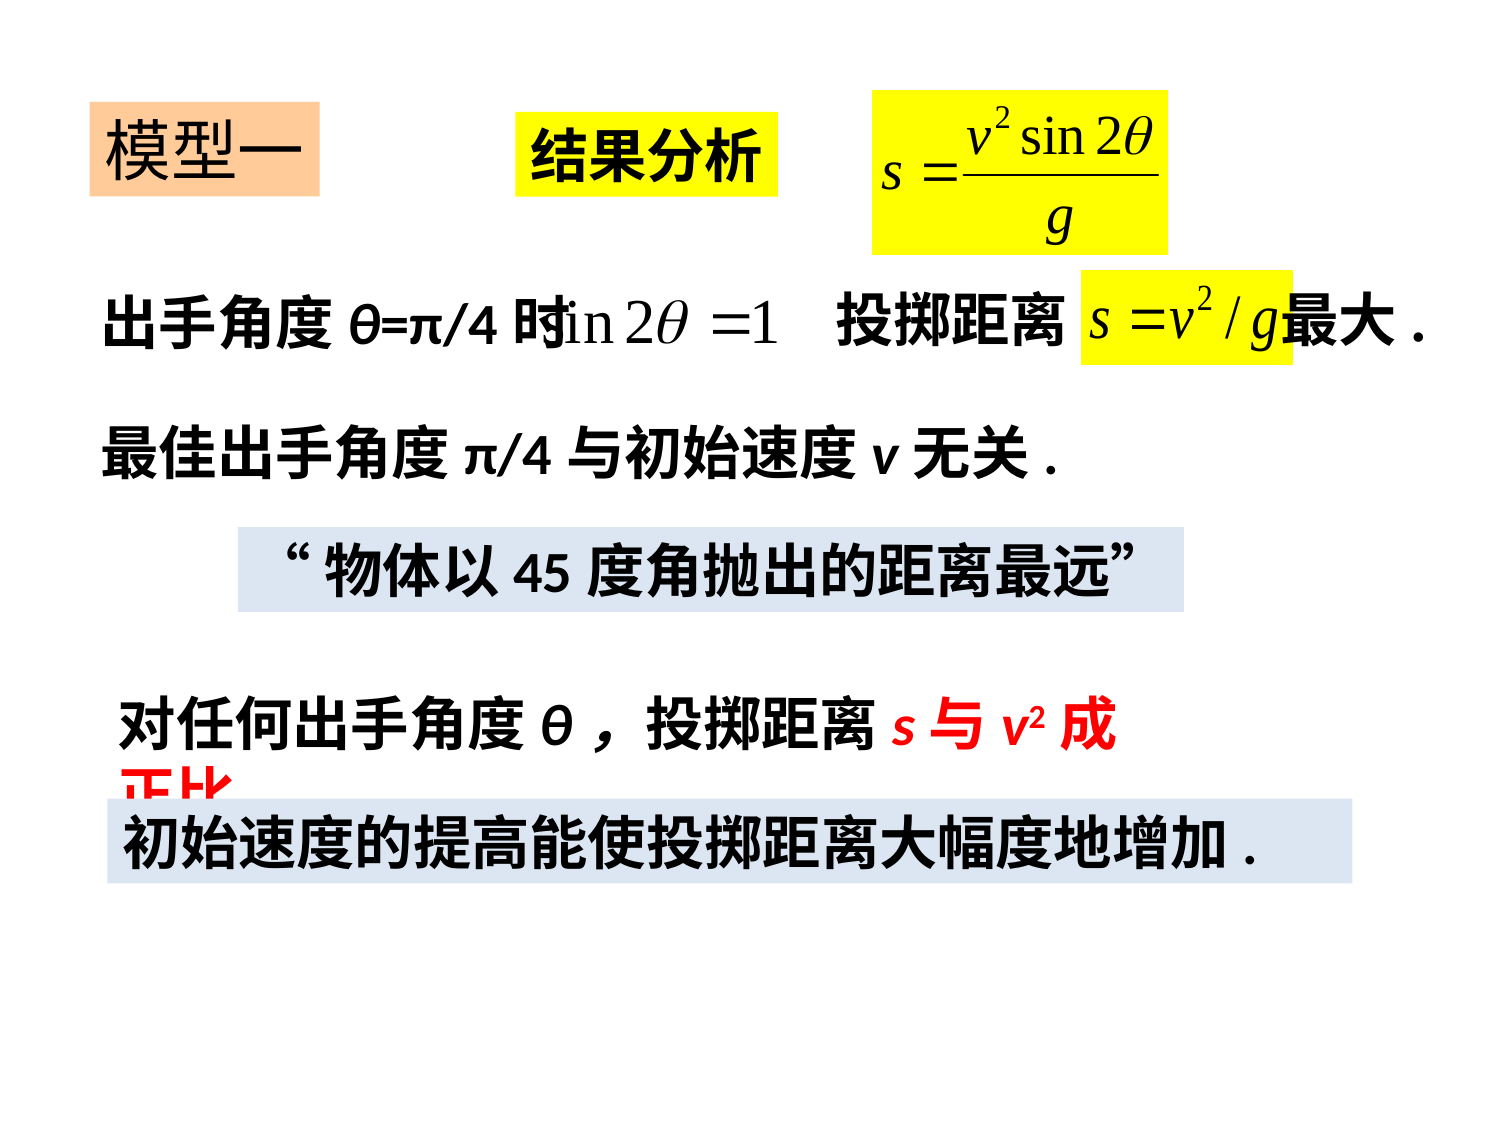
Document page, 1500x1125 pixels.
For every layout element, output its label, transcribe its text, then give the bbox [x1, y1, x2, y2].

text_box 对任何出手角度θ，投掷距离s与v2成正比. [103, 680, 1190, 835]
text_box 最佳出手角度π/4与初始速度v无关. [85, 408, 1067, 494]
text_box 模型一 [89, 101, 320, 197]
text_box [820, 270, 1495, 366]
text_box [85, 278, 815, 366]
text_box 初始速度的提高能使投掷距离大幅度地增加. [107, 798, 1353, 884]
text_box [871, 89, 1168, 256]
text_box 结果分析 [515, 111, 778, 197]
text_box “物体以45度角抛出的距离最远” [237, 527, 1184, 612]
